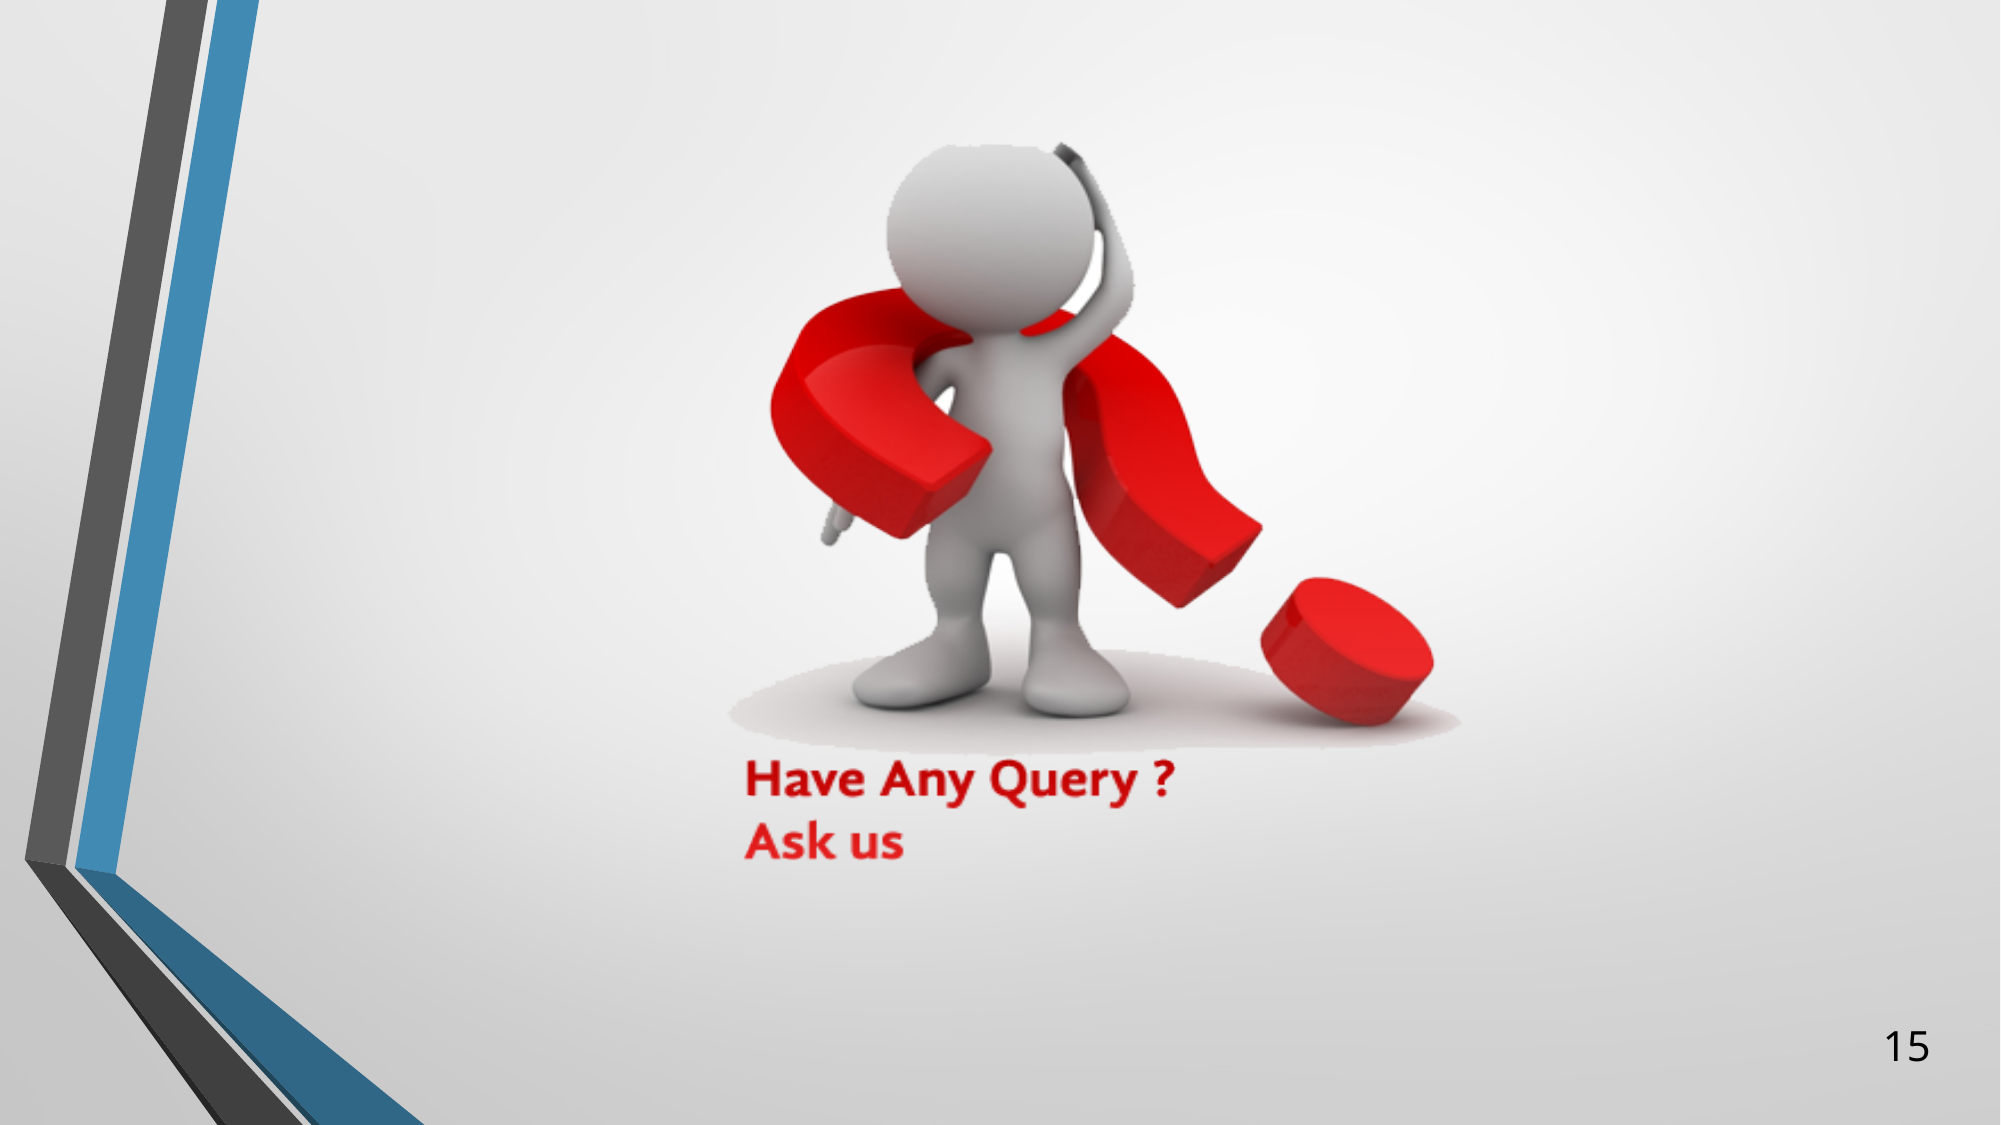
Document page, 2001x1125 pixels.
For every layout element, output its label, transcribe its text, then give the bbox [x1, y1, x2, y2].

picture [350, 0, 1471, 1007]
slide_number 15 [1855, 1018, 1946, 1079]
